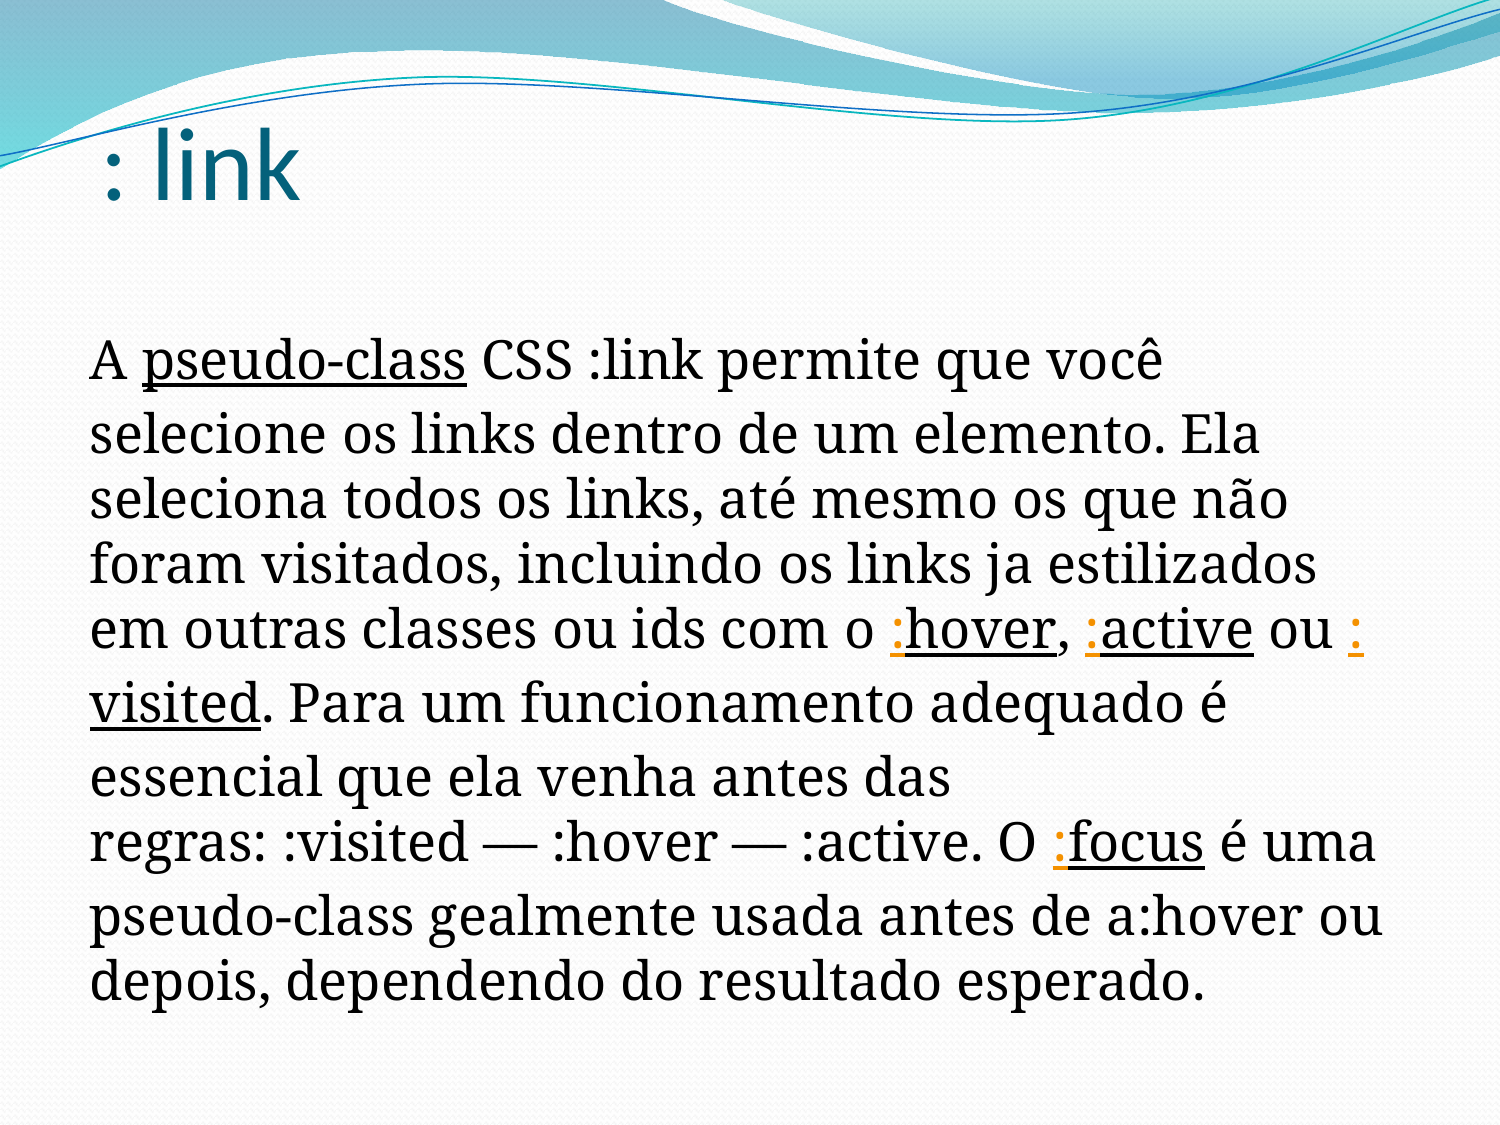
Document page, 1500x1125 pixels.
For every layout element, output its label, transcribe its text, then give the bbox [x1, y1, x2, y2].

title : link [100, 19, 1284, 221]
list A pseudo-class CSS :link permite que você selecione os links dentro de um elemento. Ela seleciona todos os links, até mesmo os que não foram visitados, incluindo os links ja estilizados em outras classes ou ids com o :hover, :active ou :visited. Para um funcionamento adequado é essencial que ela venha antes das regras: :visited — :hover — :active. O :focus é uma pseudo-class gealmente usada antes de a:hover ou depois, dependendo do resultado esperado. [75, 317, 1425, 1038]
